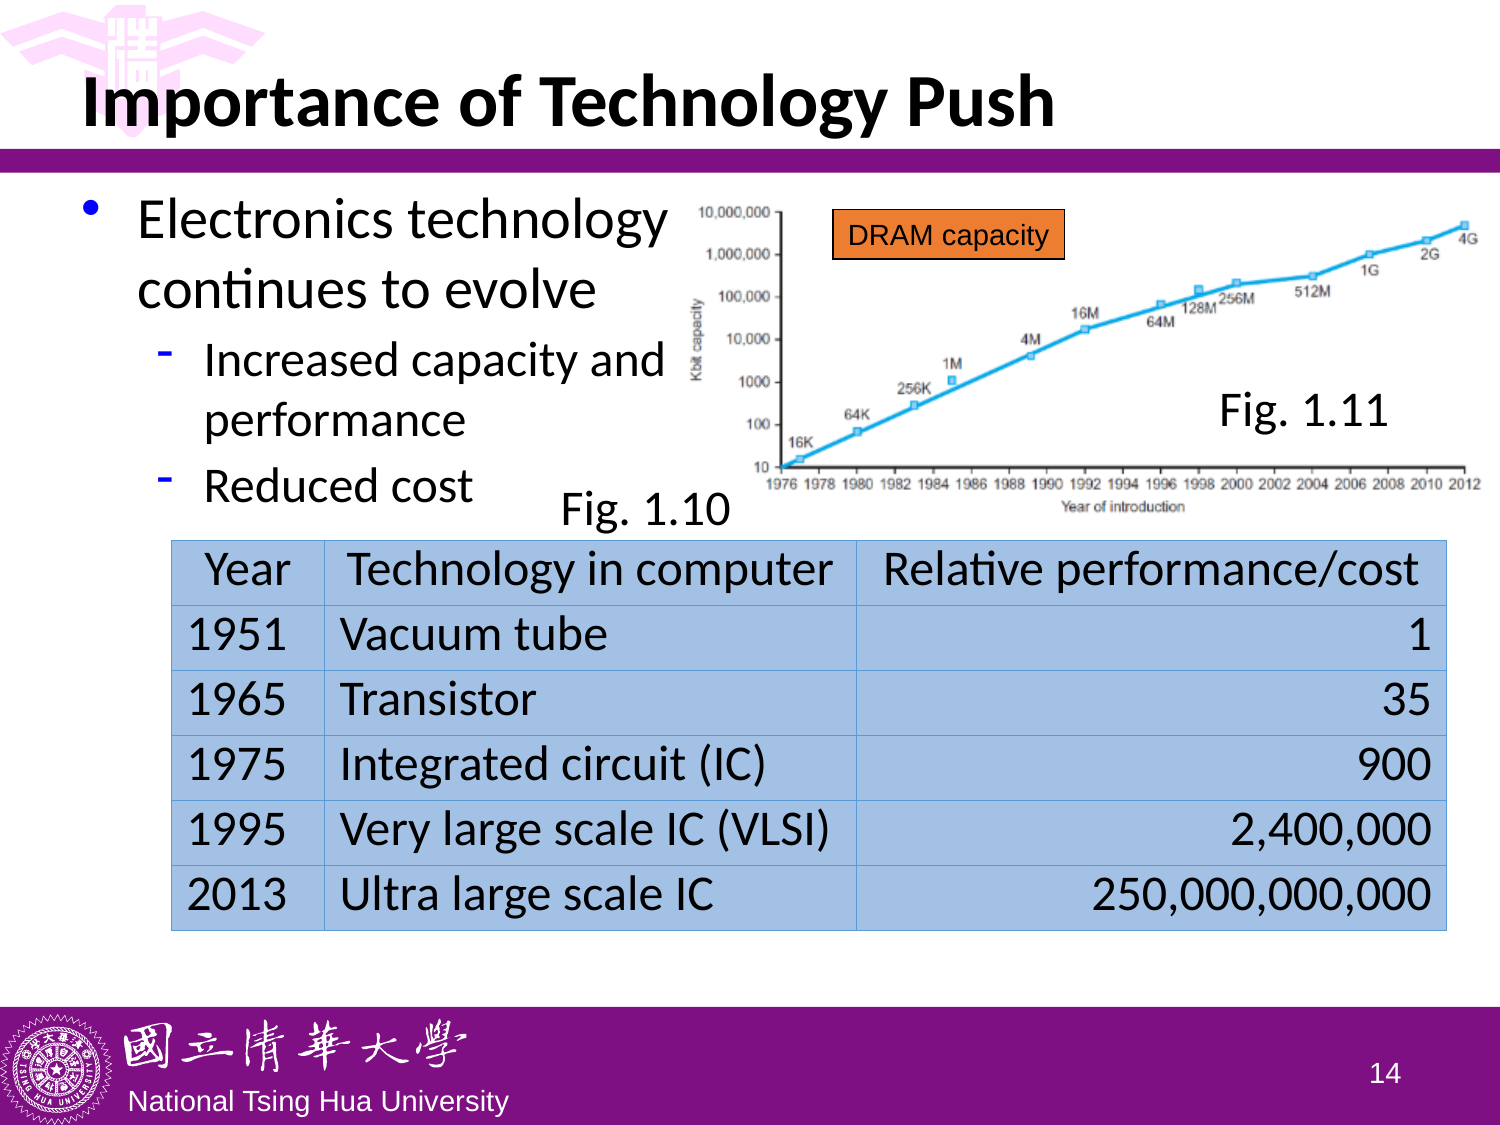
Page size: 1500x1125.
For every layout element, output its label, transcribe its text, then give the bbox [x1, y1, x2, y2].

table_cell Integrated circuit (IC) [325, 736, 856, 800]
table_cell 1975 [172, 736, 324, 800]
table_cell 2013 [172, 866, 324, 930]
text_box Fig. 1.10 [545, 467, 746, 543]
table_cell Transistor [325, 671, 856, 735]
table_cell 250,000,000,000 [857, 866, 1446, 930]
table_header Technology in computer [325, 541, 856, 605]
table_cell 1951 [172, 606, 324, 670]
table_cell 35 [857, 671, 1446, 735]
slide_number 13 [1104, 1021, 1417, 1097]
table_cell Ultra large scale IC [325, 866, 856, 930]
table_cell 1 [857, 606, 1446, 670]
table_cell Vacuum tube [325, 606, 856, 670]
picture [686, 196, 1489, 518]
table_header Year [172, 541, 324, 605]
table_cell 1995 [172, 801, 324, 865]
table_cell 1965 [172, 671, 324, 735]
title Importance of Technology Push [66, 37, 1436, 149]
table_cell Very large scale IC (VLSI) [325, 801, 856, 865]
table_cell 900 [857, 736, 1446, 800]
table_cell 2,400,000 [857, 801, 1446, 865]
list Electronics technology continues to evolve Increased capacity and performance Reduced cost [66, 172, 1436, 1003]
table_header Relative performance/cost [857, 541, 1446, 605]
